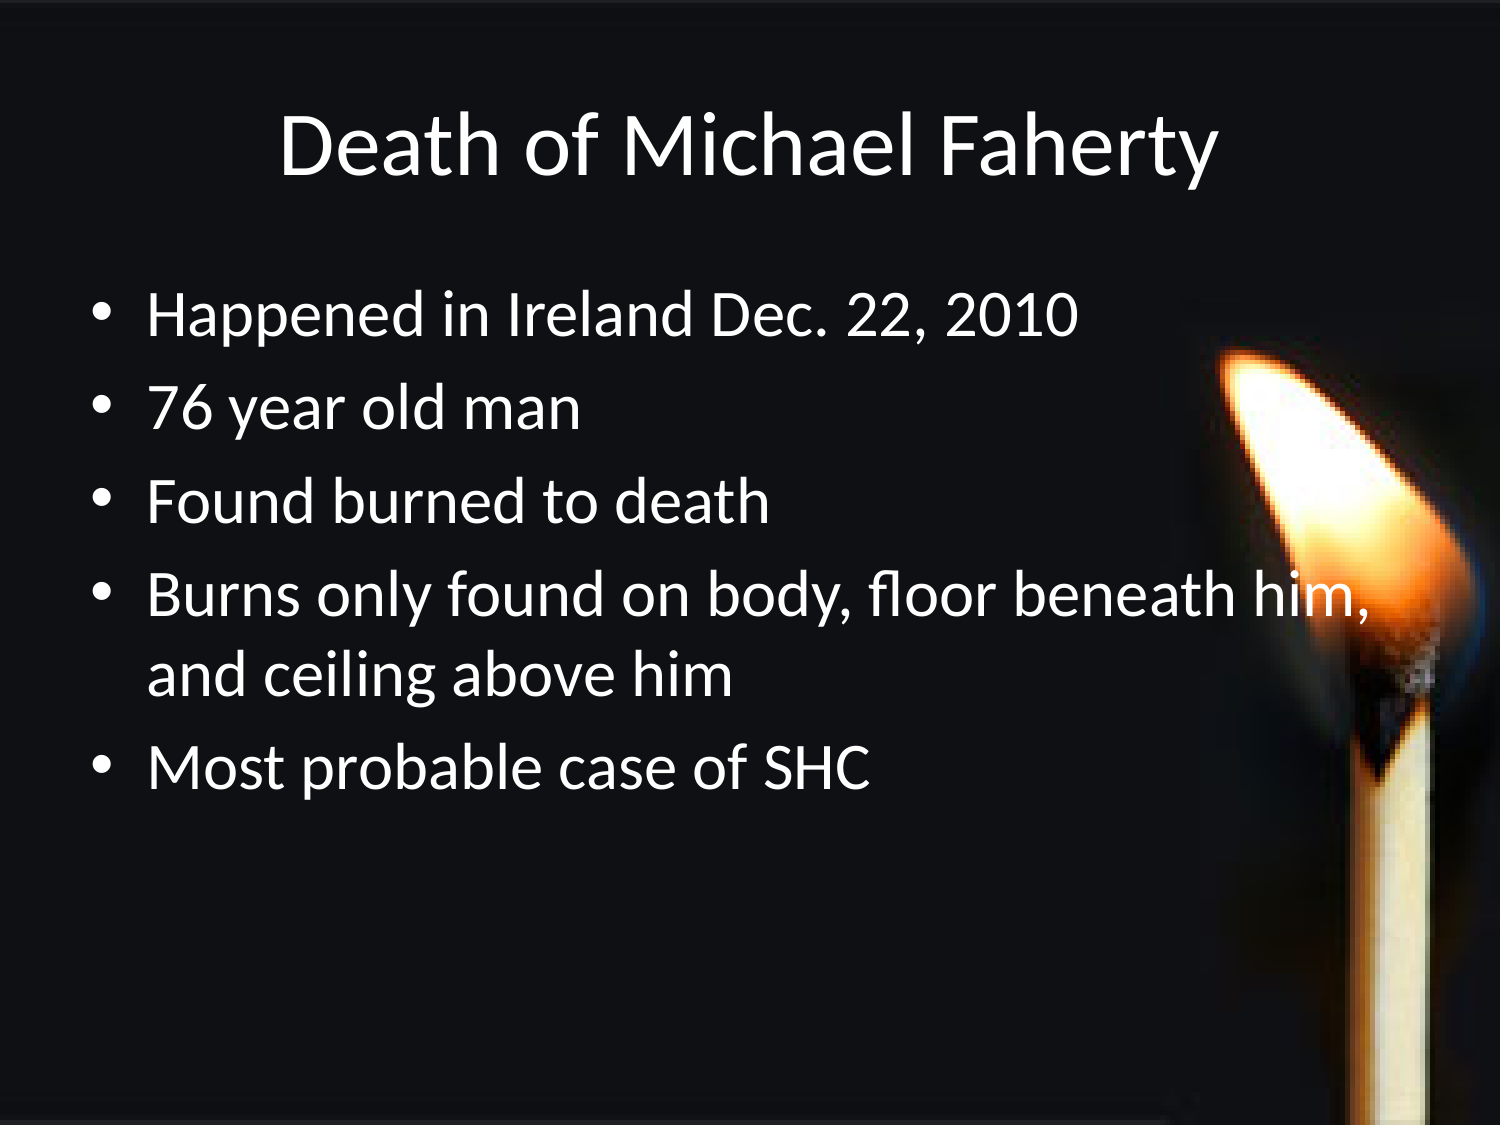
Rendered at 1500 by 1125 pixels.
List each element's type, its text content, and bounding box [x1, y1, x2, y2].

title Death of Michael Faherty [75, 45, 1425, 233]
picture [0, 0, 1500, 1125]
list Happened in Ireland Dec. 22, 2010 76 year old man Found burned to death Burns only found on body, floor beneath him, and ceiling above him Most probable case of SHC [75, 262, 1425, 1005]
